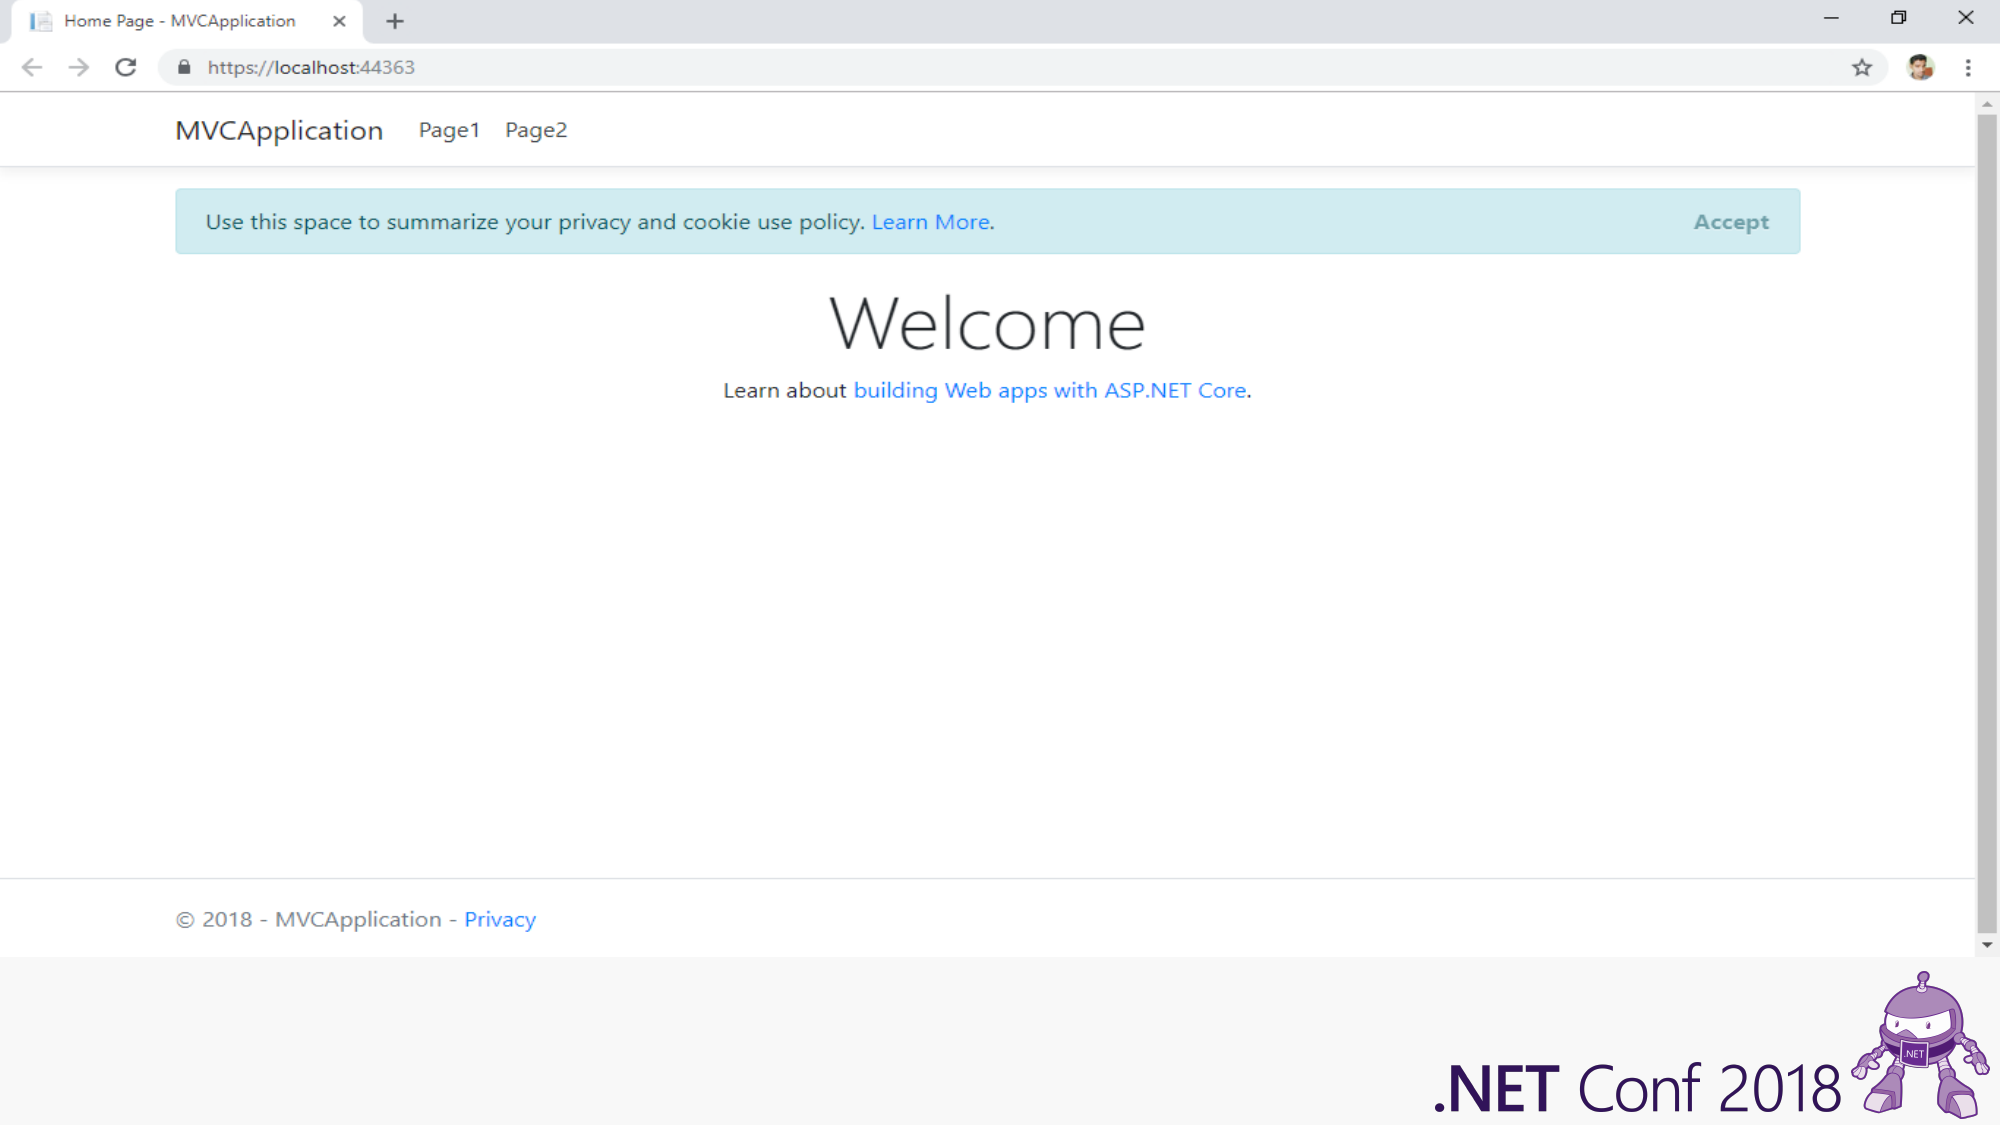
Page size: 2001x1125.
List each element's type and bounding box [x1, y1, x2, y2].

picture [1435, 1062, 1841, 1112]
picture [0, 0, 2000, 957]
picture [1851, 971, 1990, 1119]
